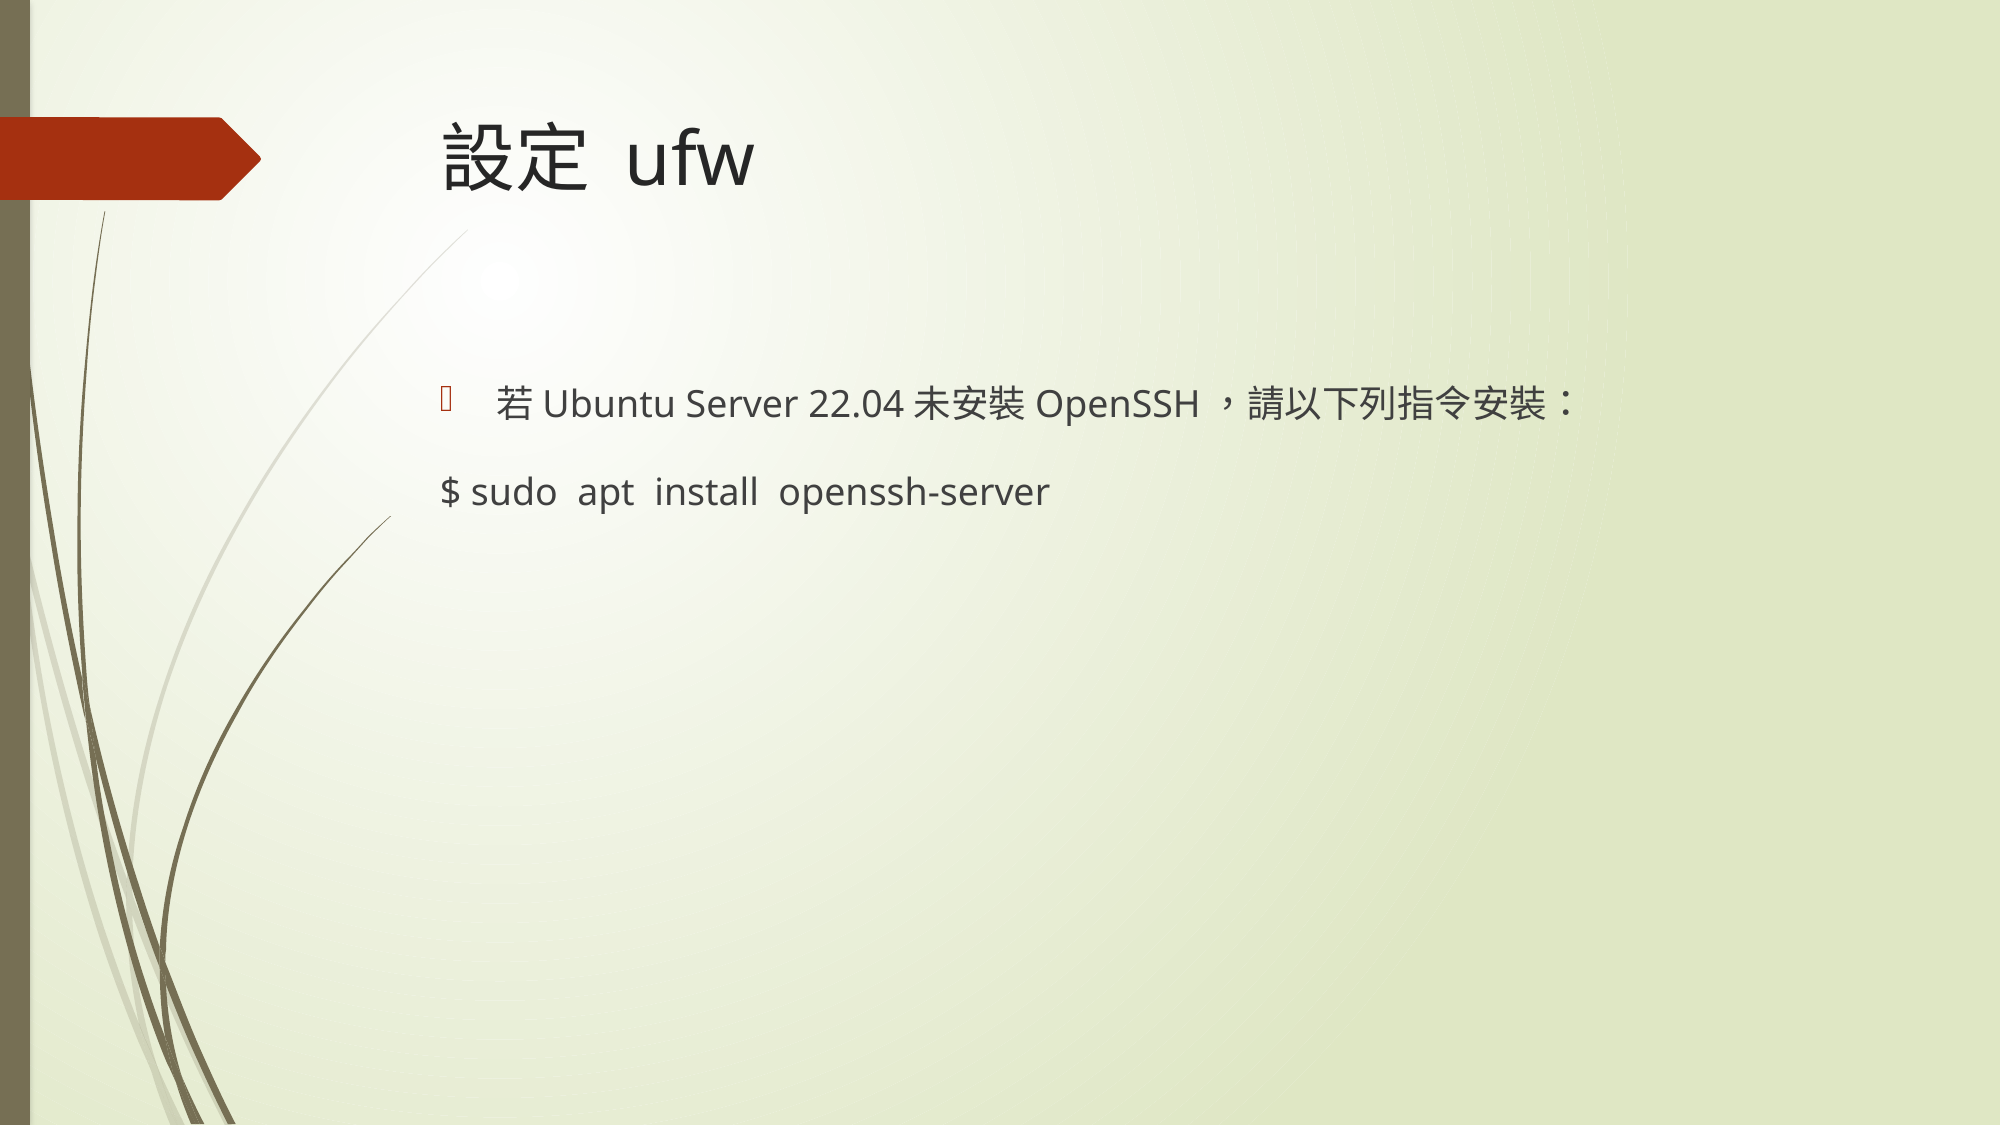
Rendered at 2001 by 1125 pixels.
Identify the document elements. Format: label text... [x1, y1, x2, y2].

list 若Ubuntu Server 22.04未安裝OpenSSH，請以下列指令安裝： $ sudo apt install openssh-server [424, 350, 1888, 970]
title 設定 ufw [425, 102, 1888, 313]
